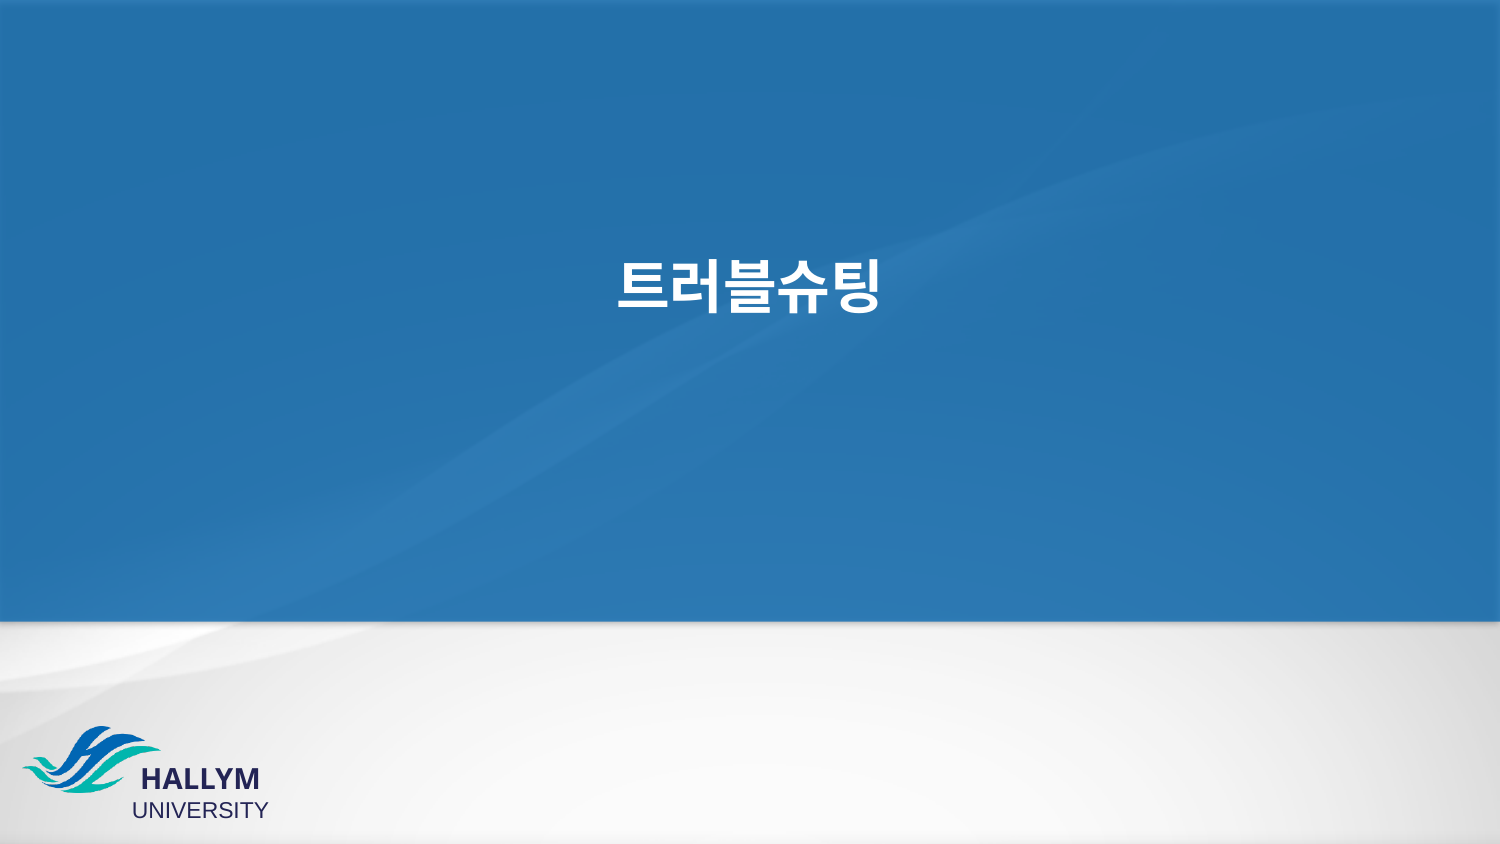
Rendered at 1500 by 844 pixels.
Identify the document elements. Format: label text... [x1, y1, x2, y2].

picture [0, 622, 1500, 844]
text_box 트러블슈팅 [410, 242, 1089, 328]
